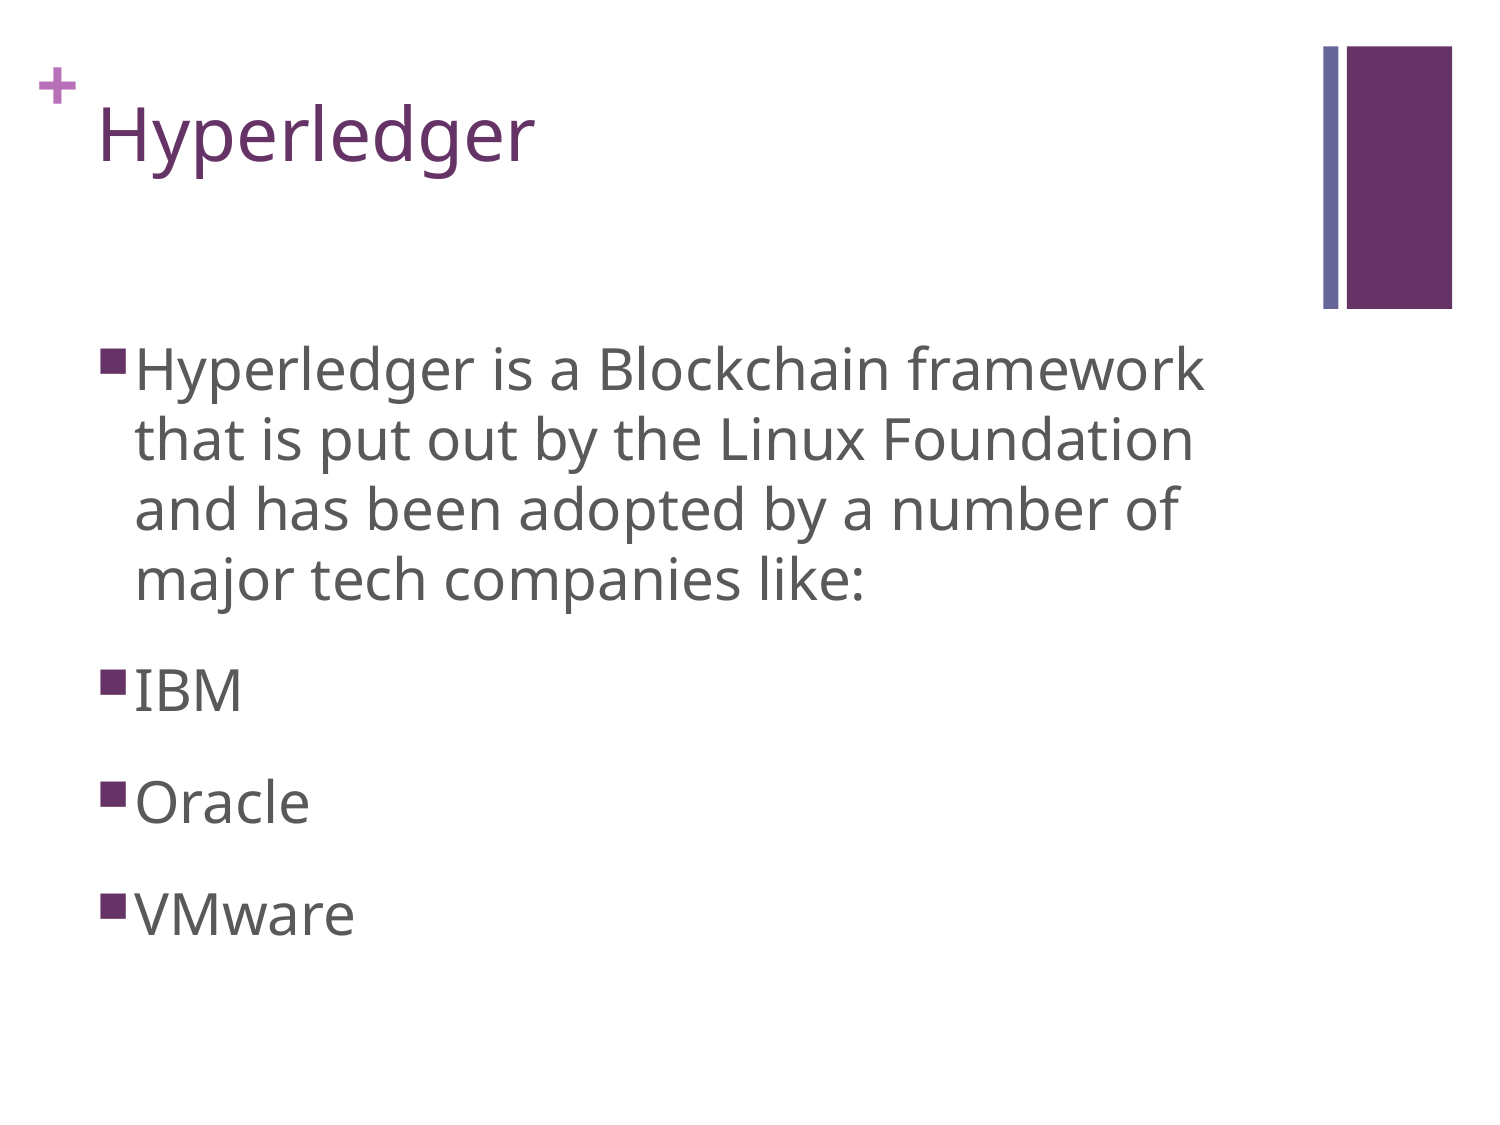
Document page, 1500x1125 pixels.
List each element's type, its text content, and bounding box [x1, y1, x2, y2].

list Hyperledger is a Blockchain framework that is put out by the Linux Foundation and has been adopted by a number of major tech companies like: IBM Oracle VMware [81, 324, 1322, 1005]
title Hyperledger [81, 79, 1322, 263]
